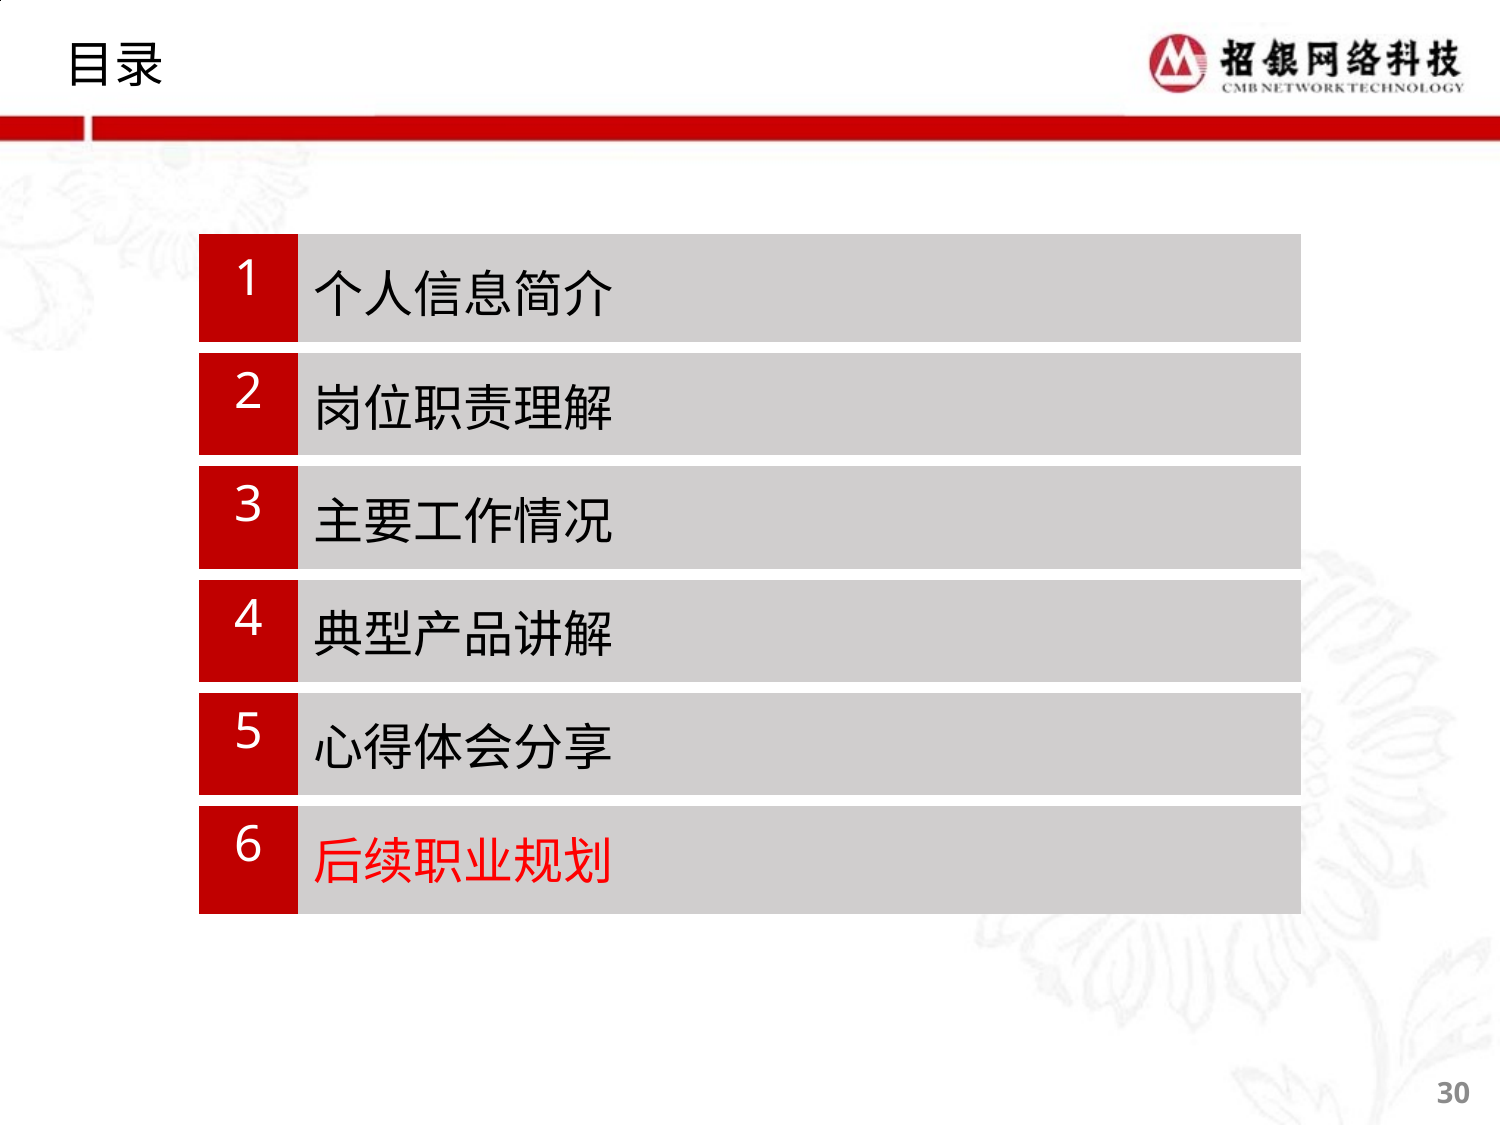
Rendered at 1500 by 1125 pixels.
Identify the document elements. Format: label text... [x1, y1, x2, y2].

text_box 30 [1387, 1082, 1486, 1106]
table_cell 岗位职责理解 [298, 353, 1301, 455]
table_cell 典型产品讲解 [298, 580, 1301, 682]
table_cell 3 [199, 466, 298, 569]
table_header 个人信息简介 [298, 234, 1301, 342]
picture [0, 0, 1500, 1125]
table_cell 6 [199, 806, 298, 914]
table_cell 5 [199, 693, 298, 795]
table_cell 心得体会分享 [298, 693, 1301, 795]
table_cell 2 [199, 353, 298, 455]
table_cell 后续职业规划 [298, 806, 1301, 914]
text_box 目录 [35, 35, 602, 99]
table_cell 4 [199, 580, 298, 682]
table_cell 主要工作情况 [298, 466, 1301, 569]
table_header 1 [199, 234, 298, 342]
